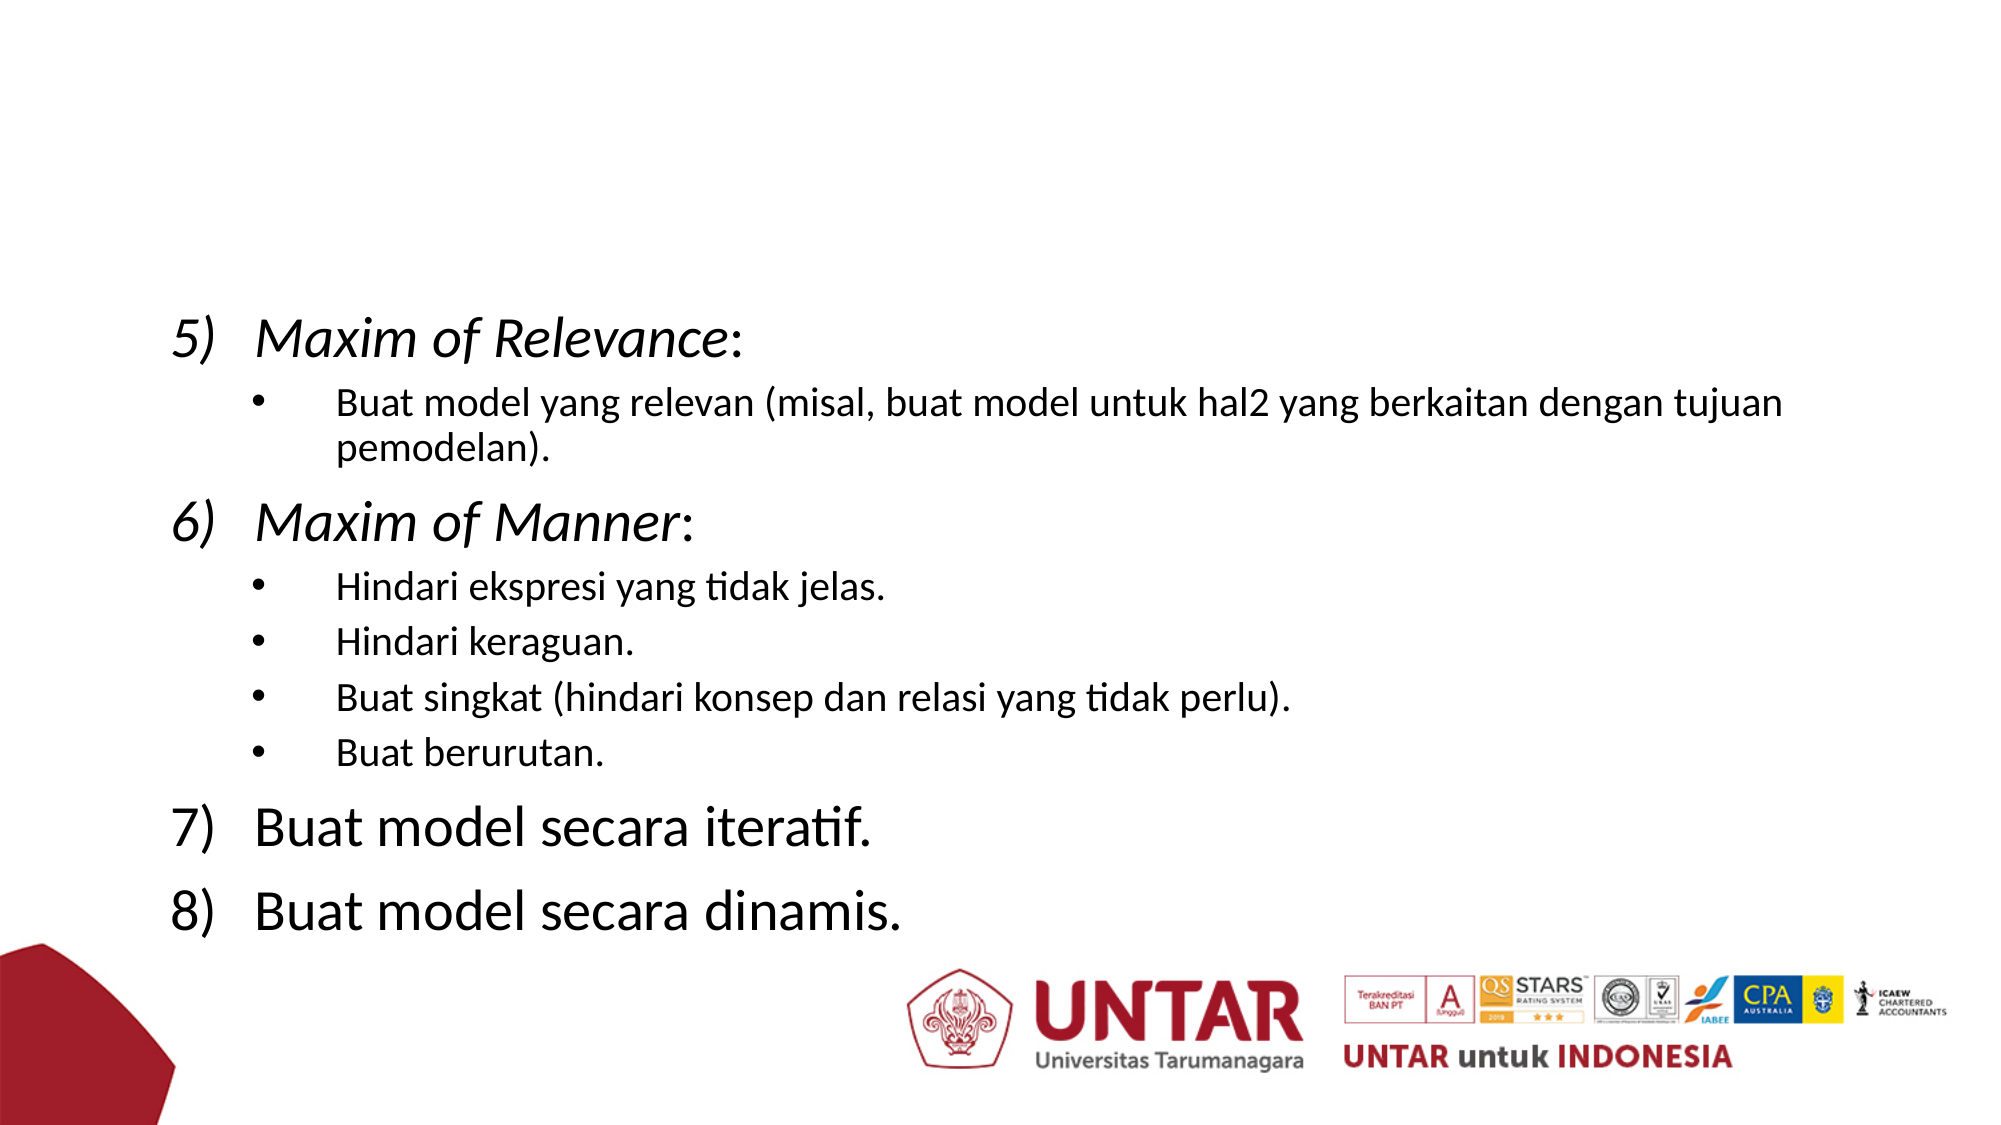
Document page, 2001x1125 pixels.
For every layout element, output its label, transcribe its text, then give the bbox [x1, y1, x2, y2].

picture [0, 0, 2001, 1125]
list Maxim of Relevance: Buat model yang relevan (misal, buat model untuk hal2 yang berkaitan dengan tujuan pemodelan). Maxim of Manner: Hindari ekspresi yang tidak jelas. Hindari keraguan. Buat singkat (hindari konsep dan relasi yang tidak perlu). Buat berurutan. Buat model secara iteratif. Buat model secara dinamis. [137, 299, 1863, 1014]
